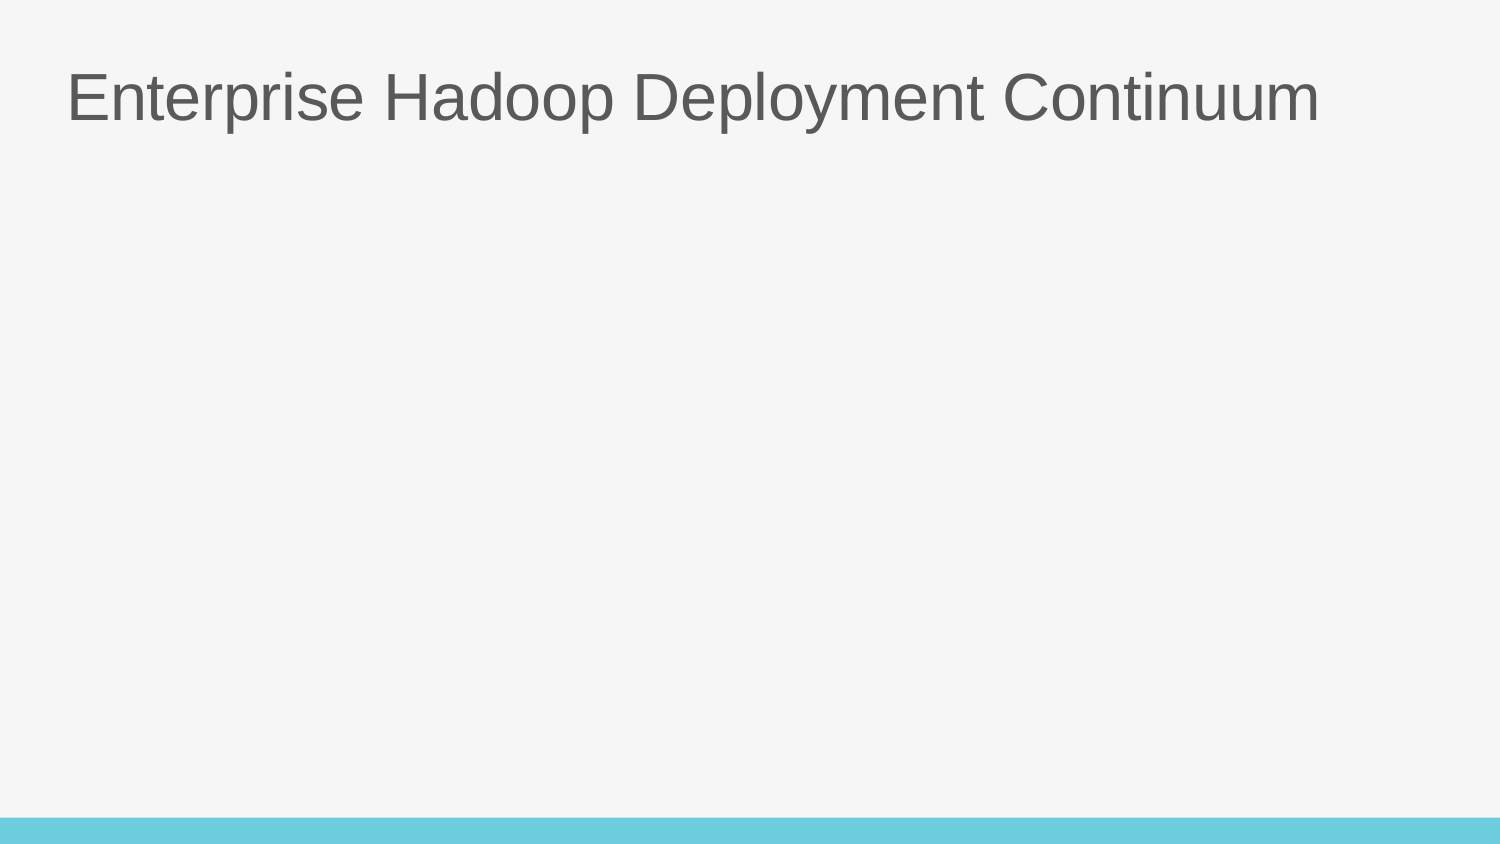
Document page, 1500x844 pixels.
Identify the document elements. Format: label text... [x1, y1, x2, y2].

text_box Enterprise Hadoop Deployment Continuum [51, 38, 1449, 133]
